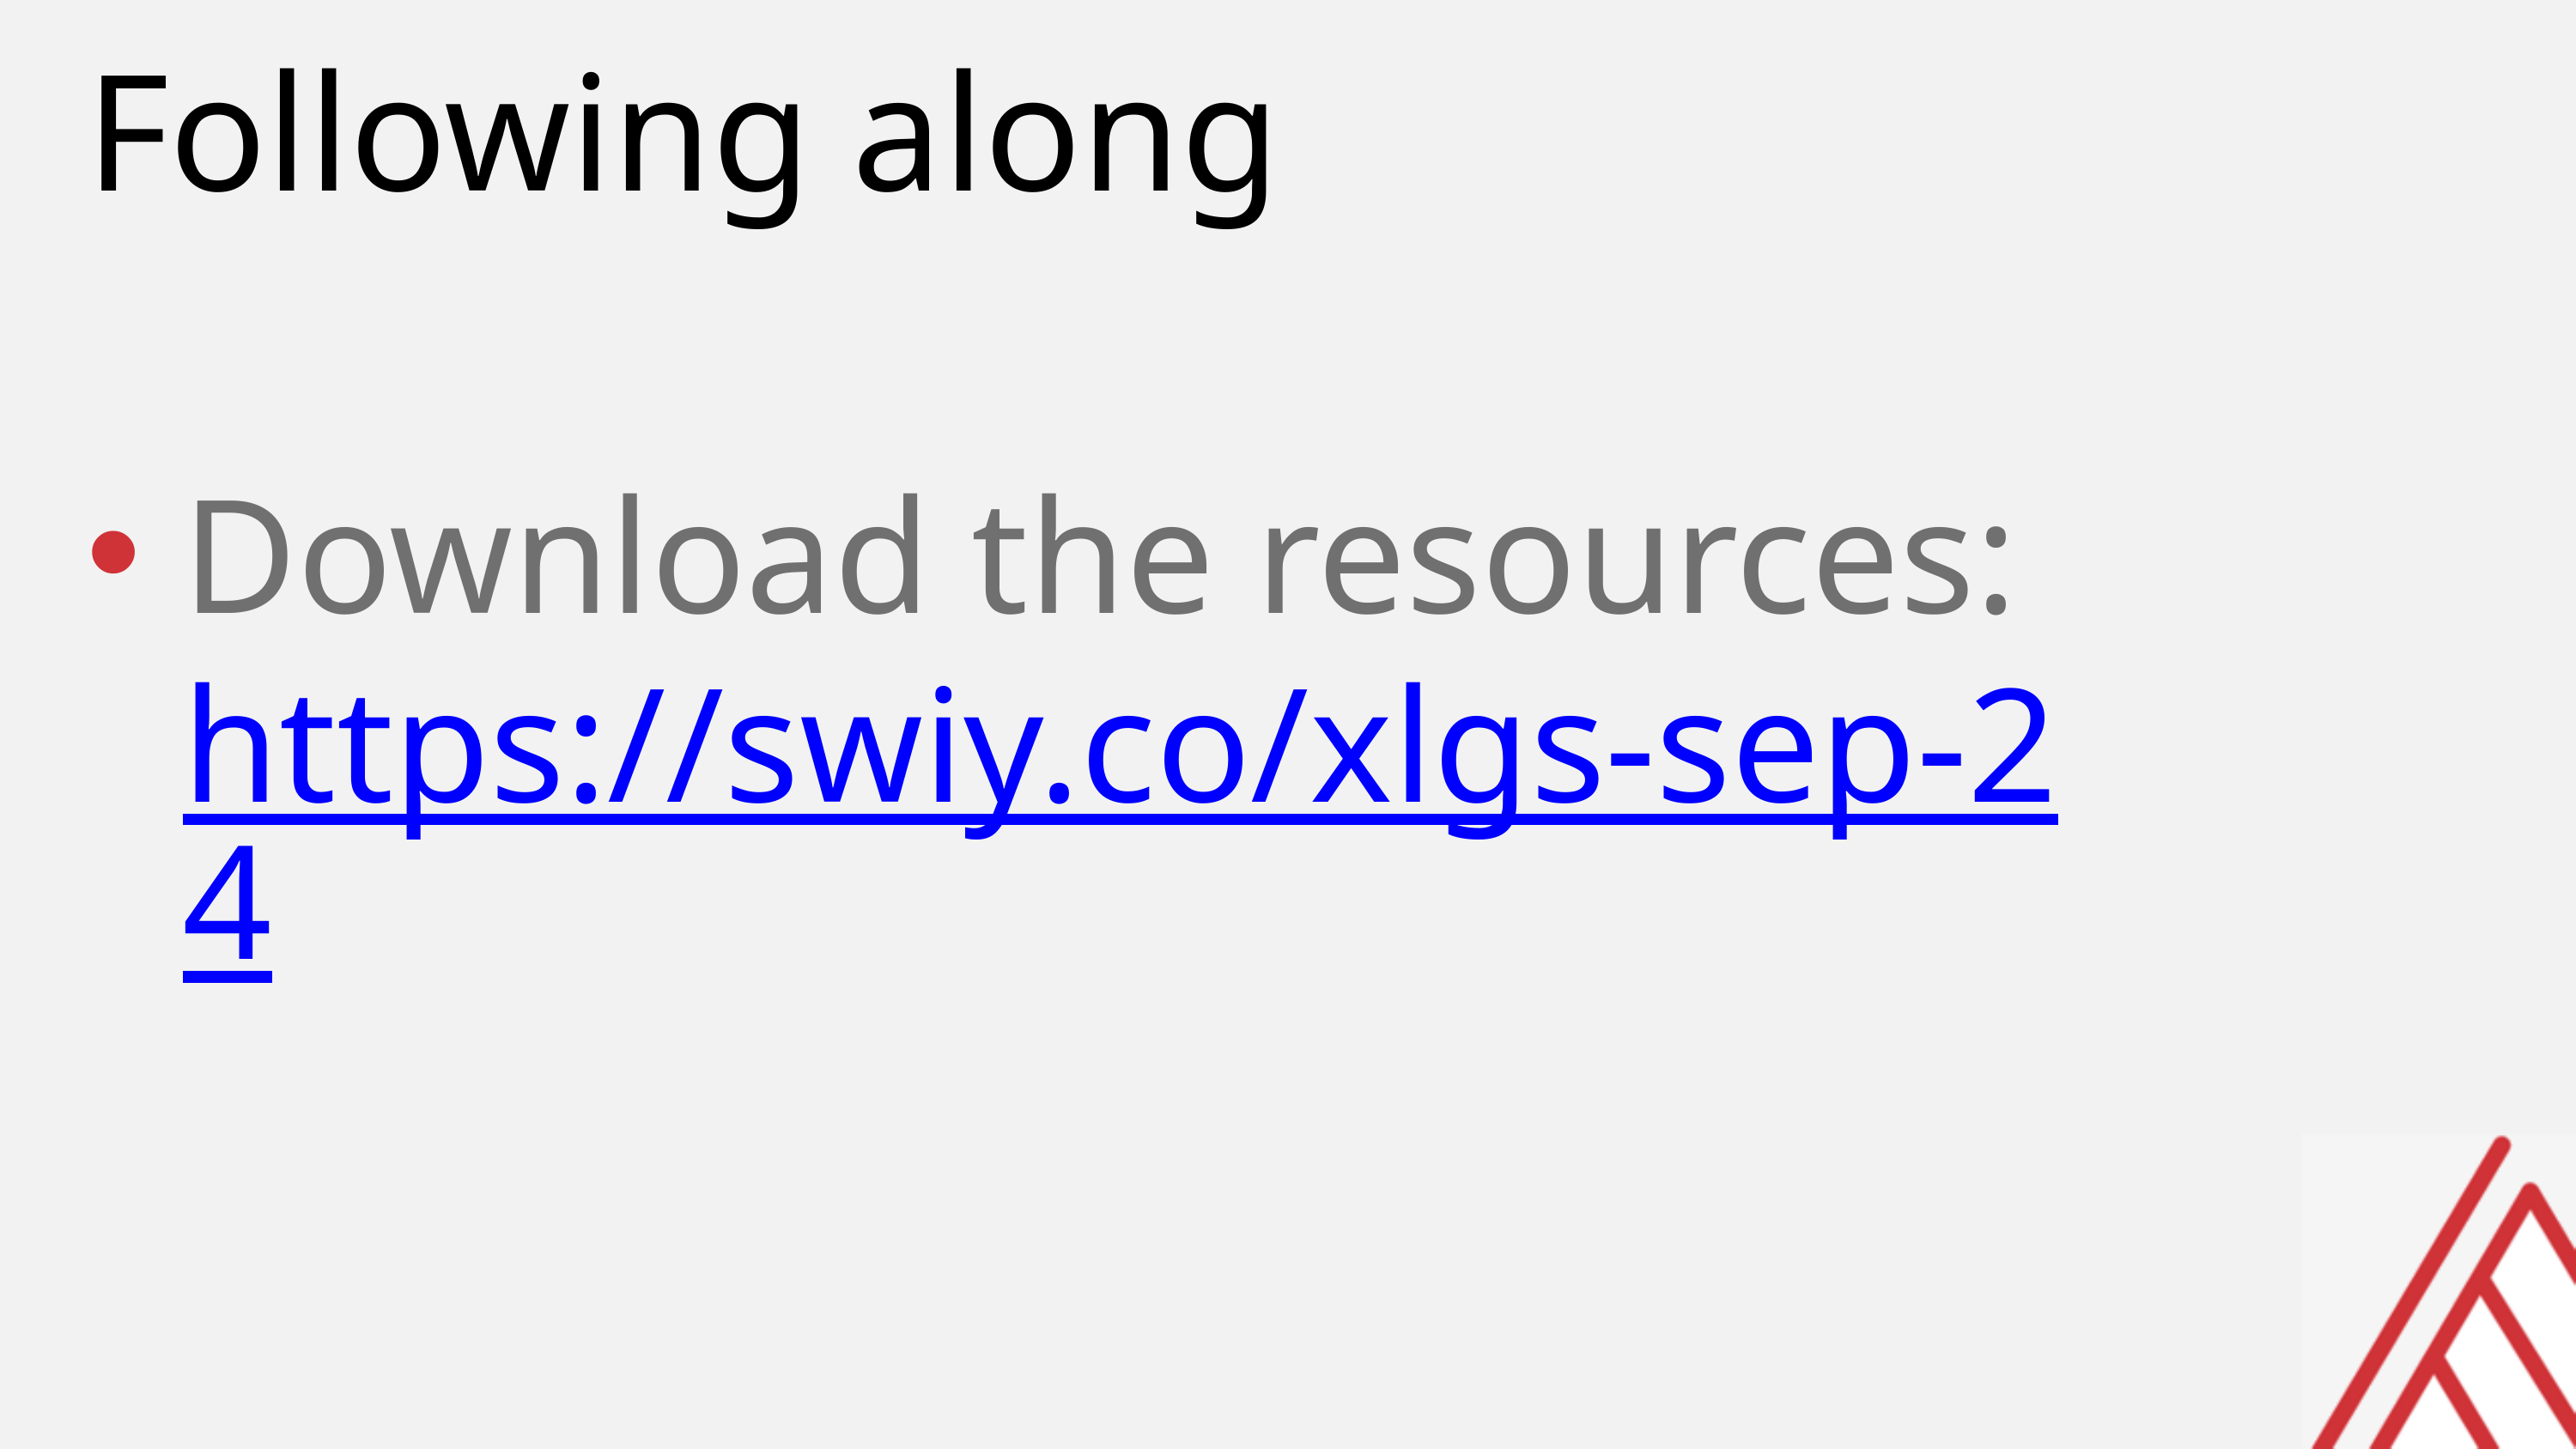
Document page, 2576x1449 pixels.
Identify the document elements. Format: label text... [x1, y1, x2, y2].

picture [2301, 1134, 2576, 1449]
text_box Following along [73, 23, 1761, 230]
text_box Download the resources: https://swiy.co/xlgs-sep-24 [73, 449, 2101, 1054]
